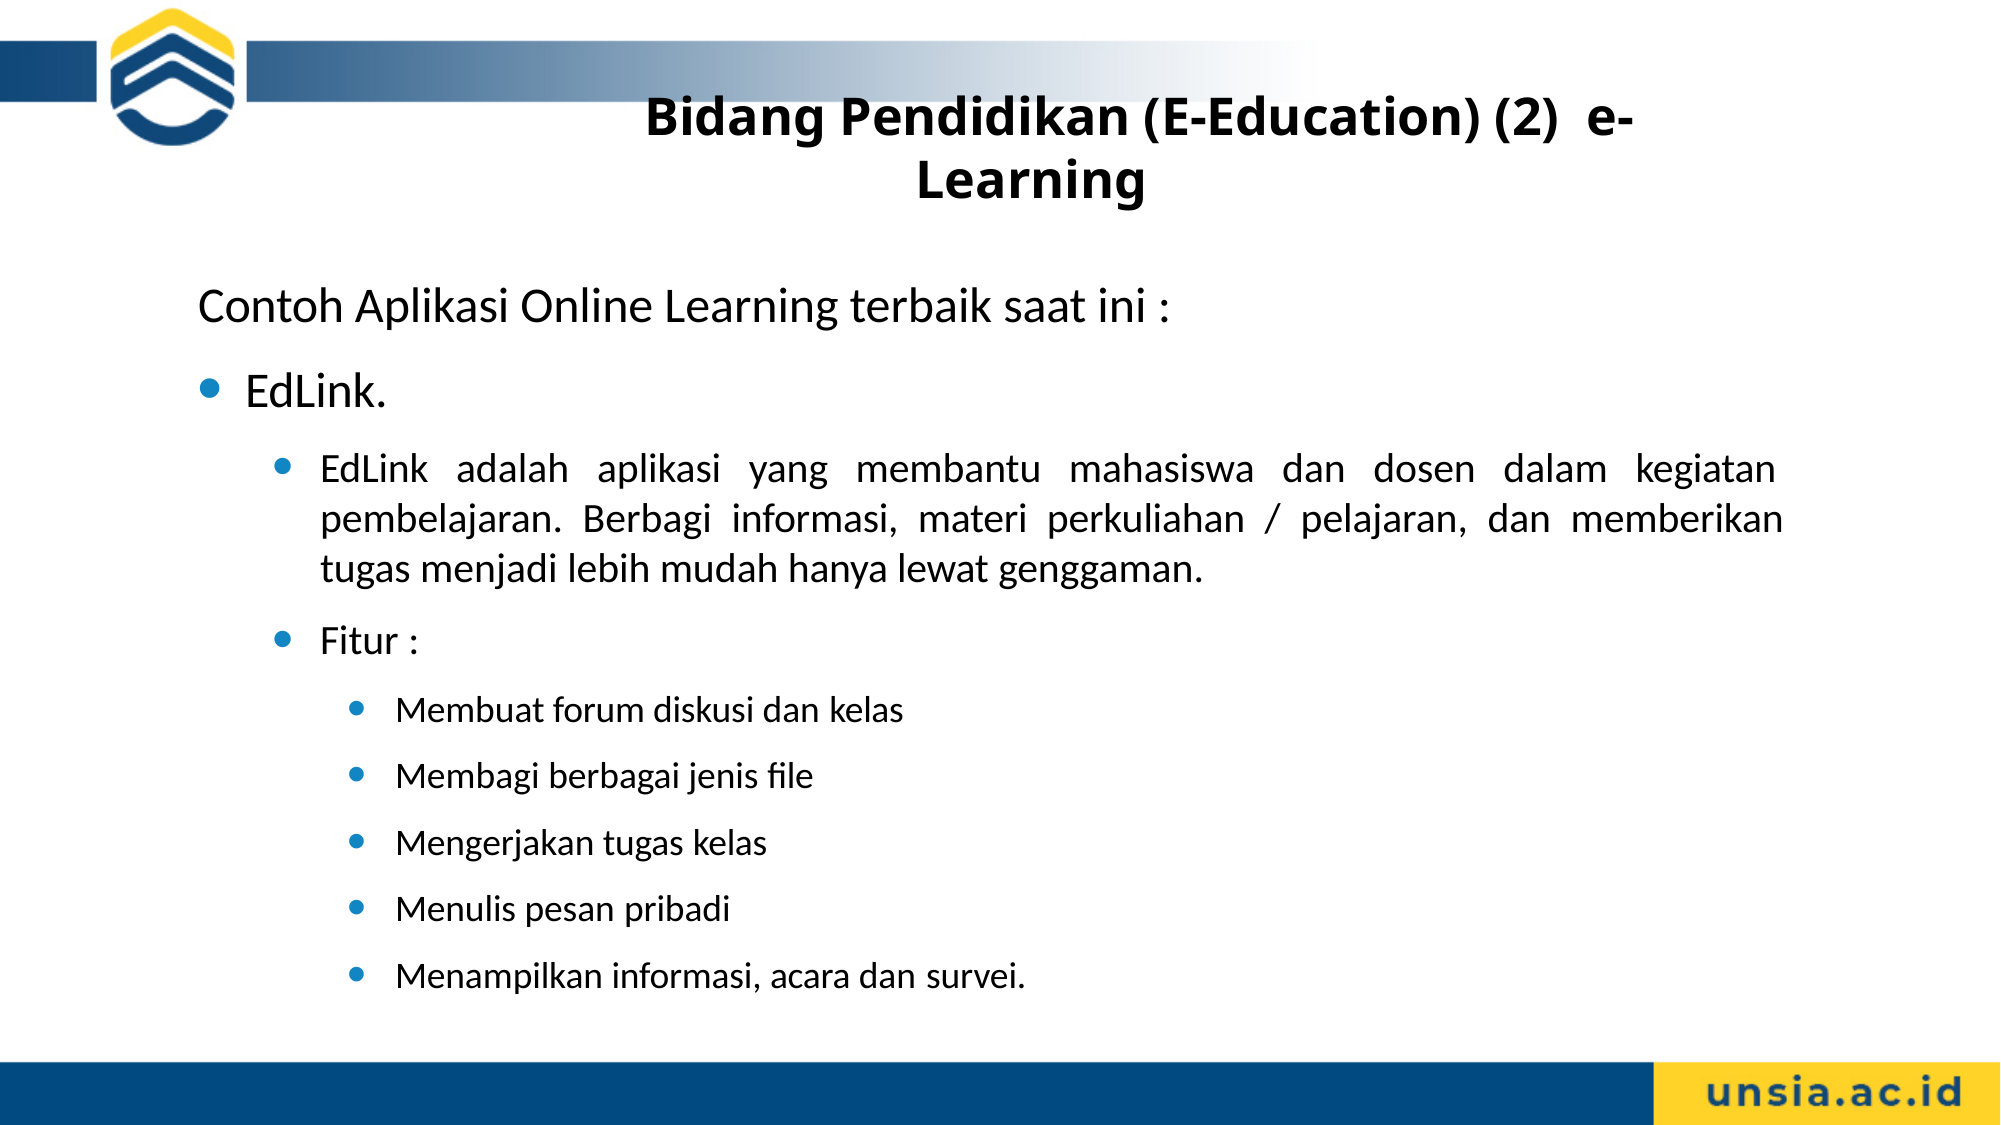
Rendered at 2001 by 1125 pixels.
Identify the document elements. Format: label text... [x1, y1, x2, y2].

picture [0, 0, 2001, 1125]
text_box Contoh Aplikasi Online Learning terbaik saat ini : EdLink. EdLink adalah aplikasi yang membantu mahasiswa dan dosen dalam kegiatan pembelajaran. Berbagi informasi, materi perkuliahan / pelajaran, dan memberikan tugas menjadi lebih mudah hanya lewat genggaman. Fitur : Membuat forum diskusi dan kelas Membagi berbagai jenis file Mengerjakan tugas kelas Menulis pesan pribadi Menampilkan informasi, acara dan survei. [196, 270, 1804, 996]
title Bidang Pendidikan (E-Education) (2) e-Learning [642, 50, 1648, 240]
